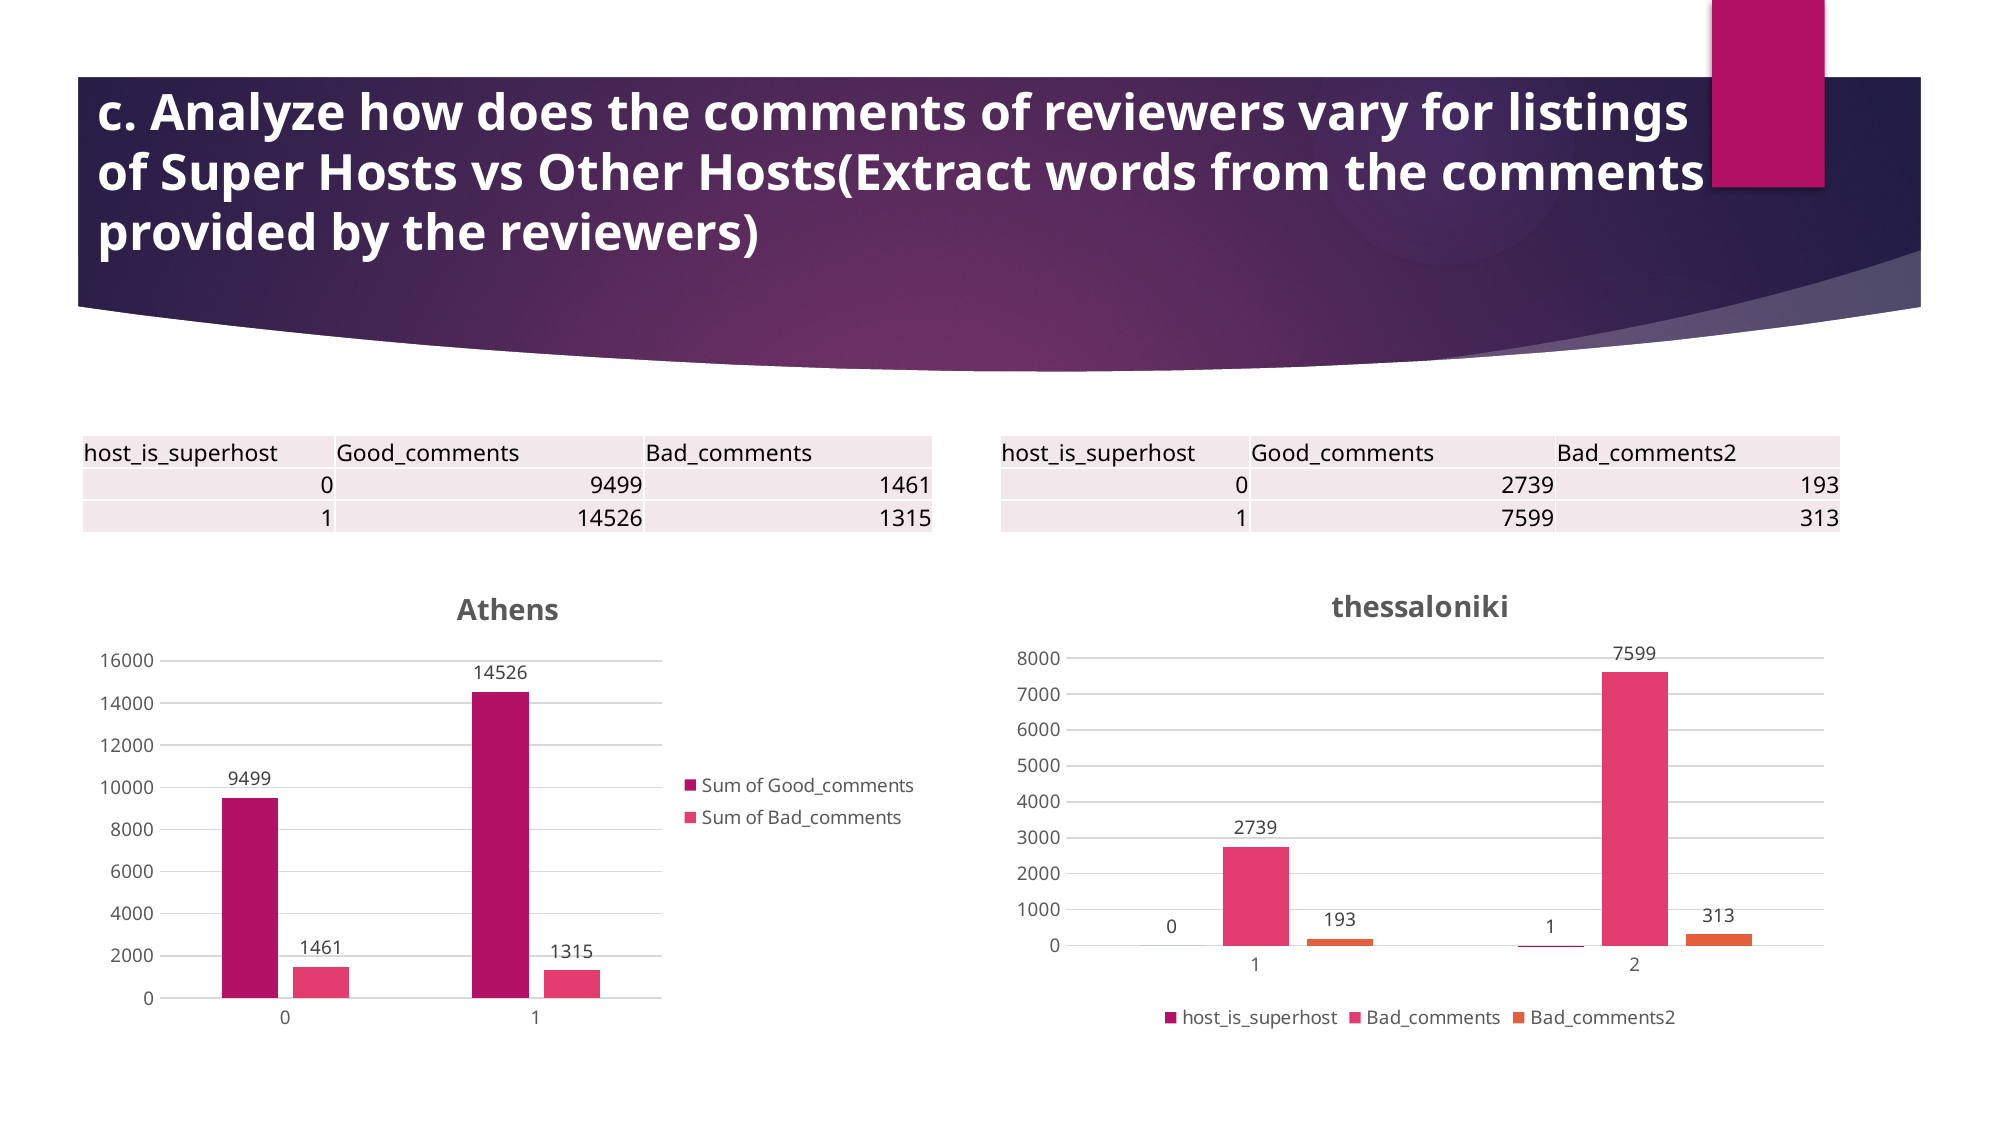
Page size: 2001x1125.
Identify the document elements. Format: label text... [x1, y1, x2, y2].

table_cell 193 [1556, 469, 1840, 499]
table_header Good_comments [1251, 436, 1555, 467]
table_cell 0 [83, 469, 334, 499]
chart [999, 559, 1842, 1038]
chart [82, 562, 934, 1041]
table_header Good_comments [336, 436, 643, 467]
table_header Bad_comments2 [1556, 436, 1840, 467]
title c. Analyze how does the comments of reviewers vary for listings of Super Hosts vs Other Hosts(Extract words from the comments provided by the reviewers) [82, 112, 1738, 229]
table_cell 313 [1556, 501, 1840, 532]
table_cell 1315 [645, 501, 932, 532]
table_header Bad_comments [645, 436, 932, 467]
table_header host_is_superhost [1001, 436, 1249, 467]
table_cell 9499 [336, 469, 643, 499]
table_cell 1461 [645, 469, 932, 499]
table_cell 1 [1001, 501, 1249, 532]
table_header host_is_superhost [83, 436, 334, 467]
table_cell 0 [1001, 469, 1249, 499]
table_cell 7599 [1251, 501, 1555, 532]
table_cell 2739 [1251, 469, 1555, 499]
table_cell 14526 [336, 501, 643, 532]
table_cell 1 [83, 501, 334, 532]
